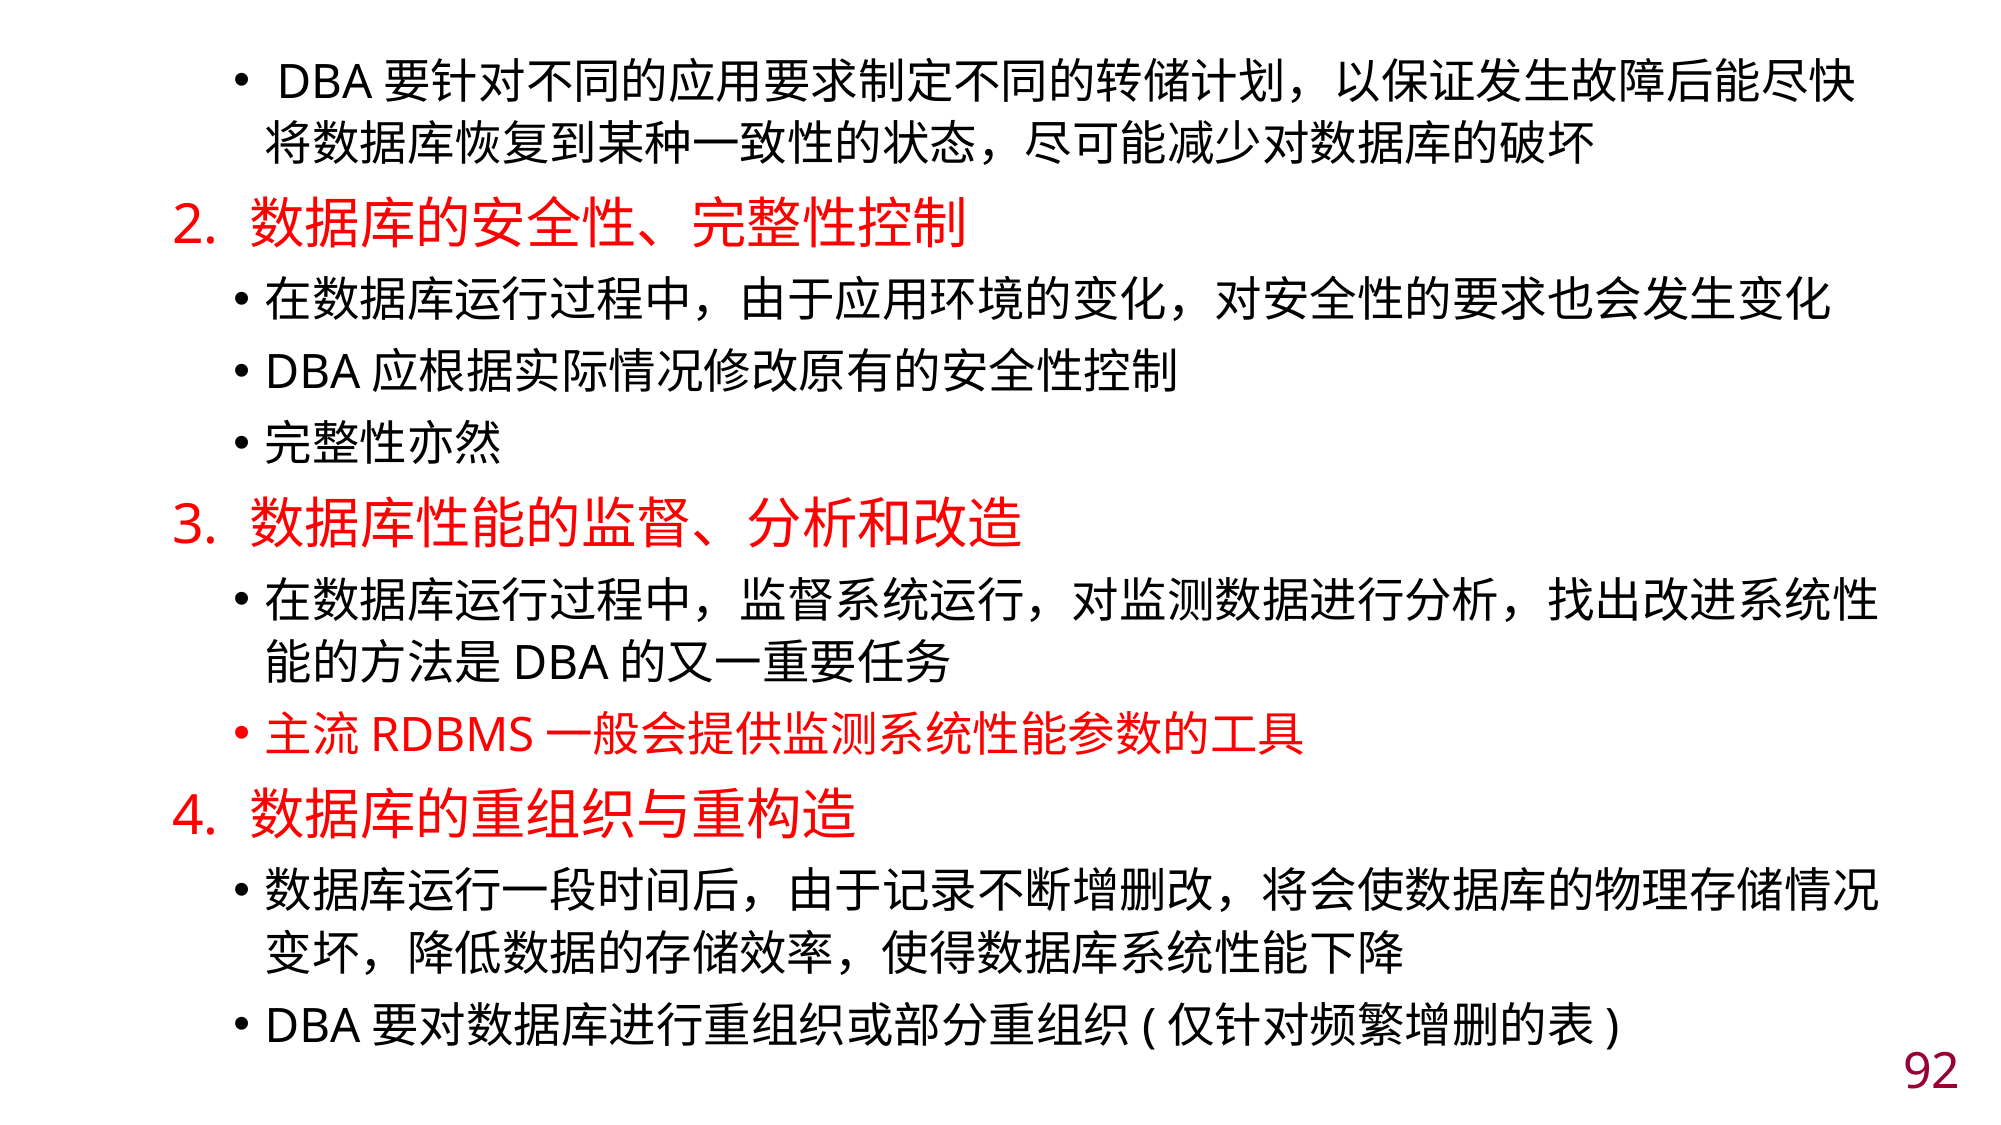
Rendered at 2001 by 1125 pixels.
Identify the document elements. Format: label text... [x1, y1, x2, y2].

list DBA要针对不同的应用要求制定不同的转储计划，以保证发生故障后能尽快将数据库恢复到某种一致性的状态，尽可能减少对数据库的破坏 数据库的安全性、完整性控制 在数据库运行过程中，由于应用环境的变化，对安全性的要求也会发生变化 DBA应根据实际情况修改原有的安全性控制 完整性亦然 数据库性能的监督、分析和改造 在数据库运行过程中，监督系统运行，对监测数据进行分析，找出改进系统性能的方法是DBA的又一重要任务 主流RDBMS一般会提供监测系统性能参数的工具 数据库的重组织与重构造 数据库运行一段时间后，由于记录不断增删改，将会使数据库的物理存储情况变坏，降低数据的存储效率，使得数据库系统性能下降 DBA要对数据库进行重组织或部分重组织(仅针对频繁增删的表) [97, 37, 1904, 1073]
slide_number 91 [1550, 1048, 1975, 1096]
